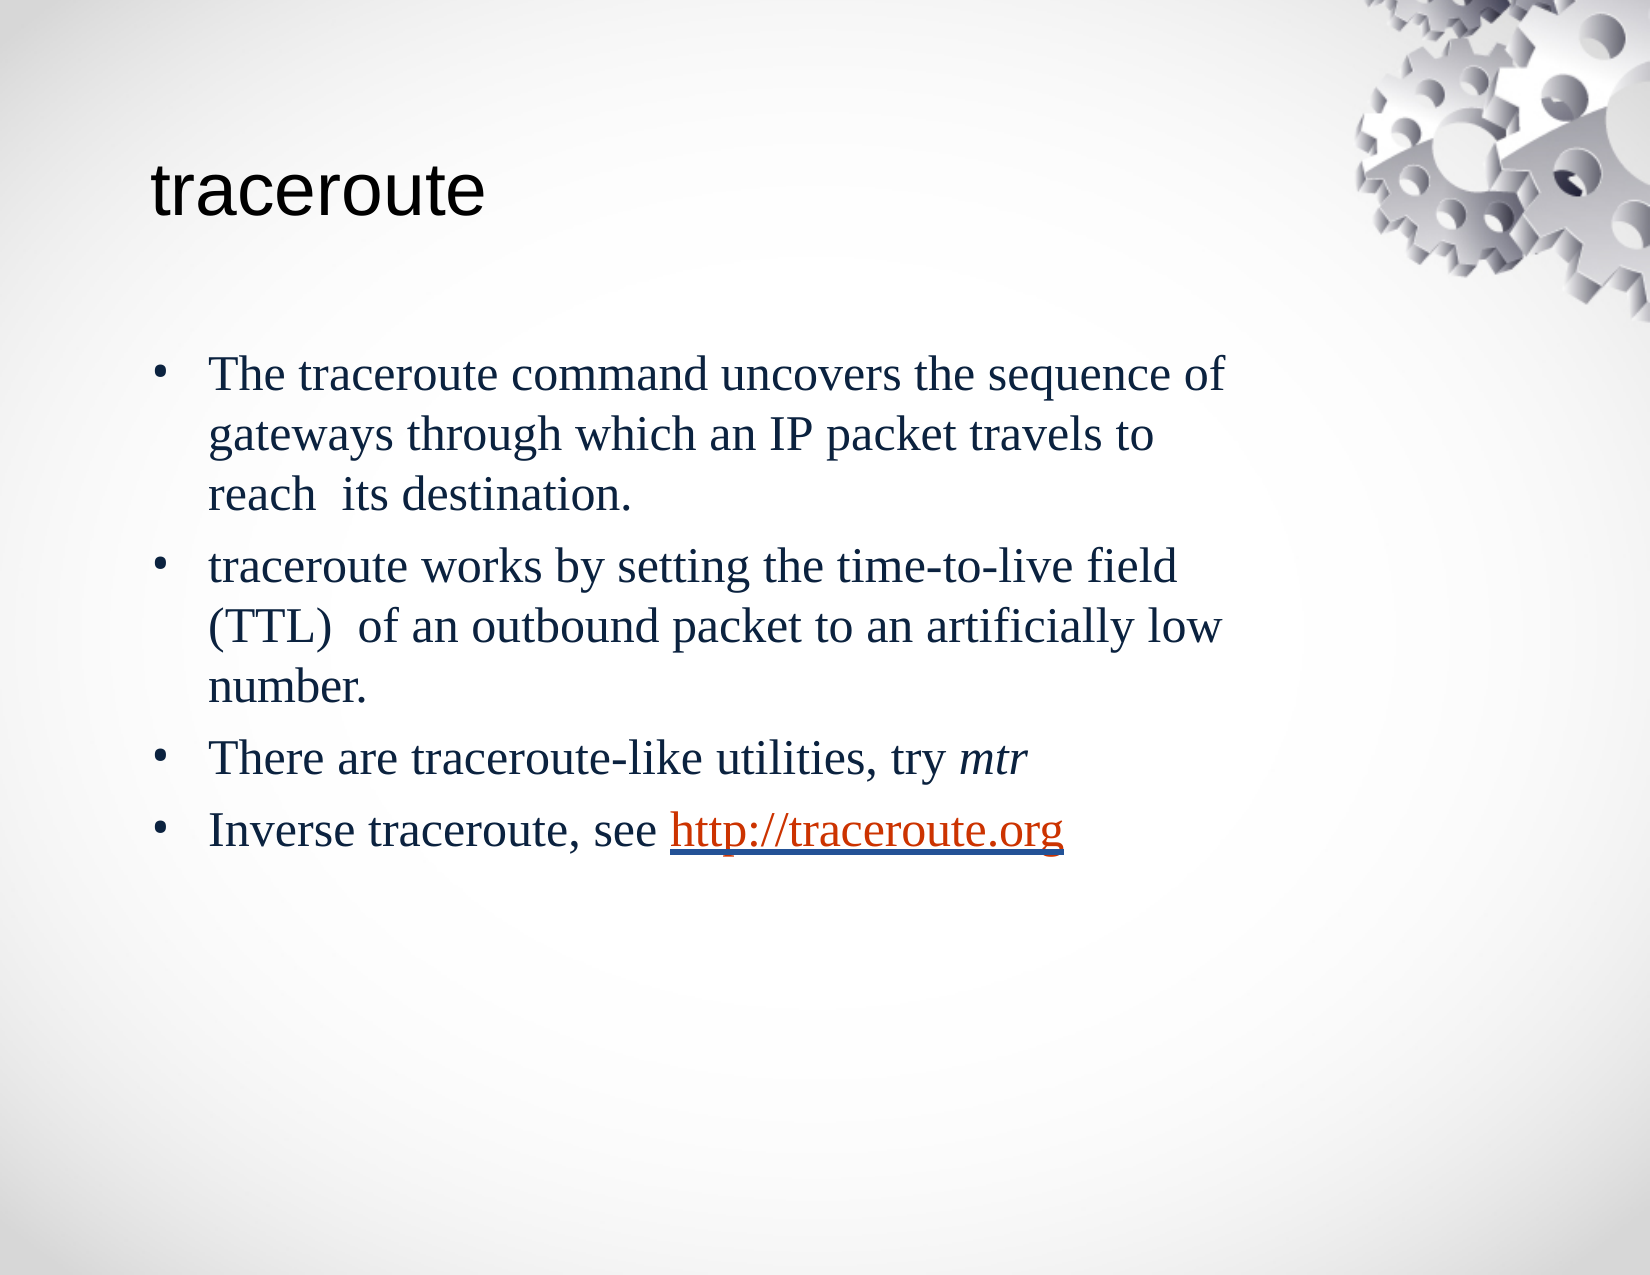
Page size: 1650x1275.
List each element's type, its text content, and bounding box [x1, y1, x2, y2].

text_box The traceroute command uncovers the sequence of gateways through which an IP packet travels to reach its destination. traceroute works by setting the time-to-live field (TTL) of an outbound packet to an artificially low number. There are traceroute-like utilities, try mtr Inverse traceroute, see http://traceroute.org [149, 338, 1316, 857]
title traceroute [147, 77, 639, 293]
picture [0, 0, 1650, 1275]
